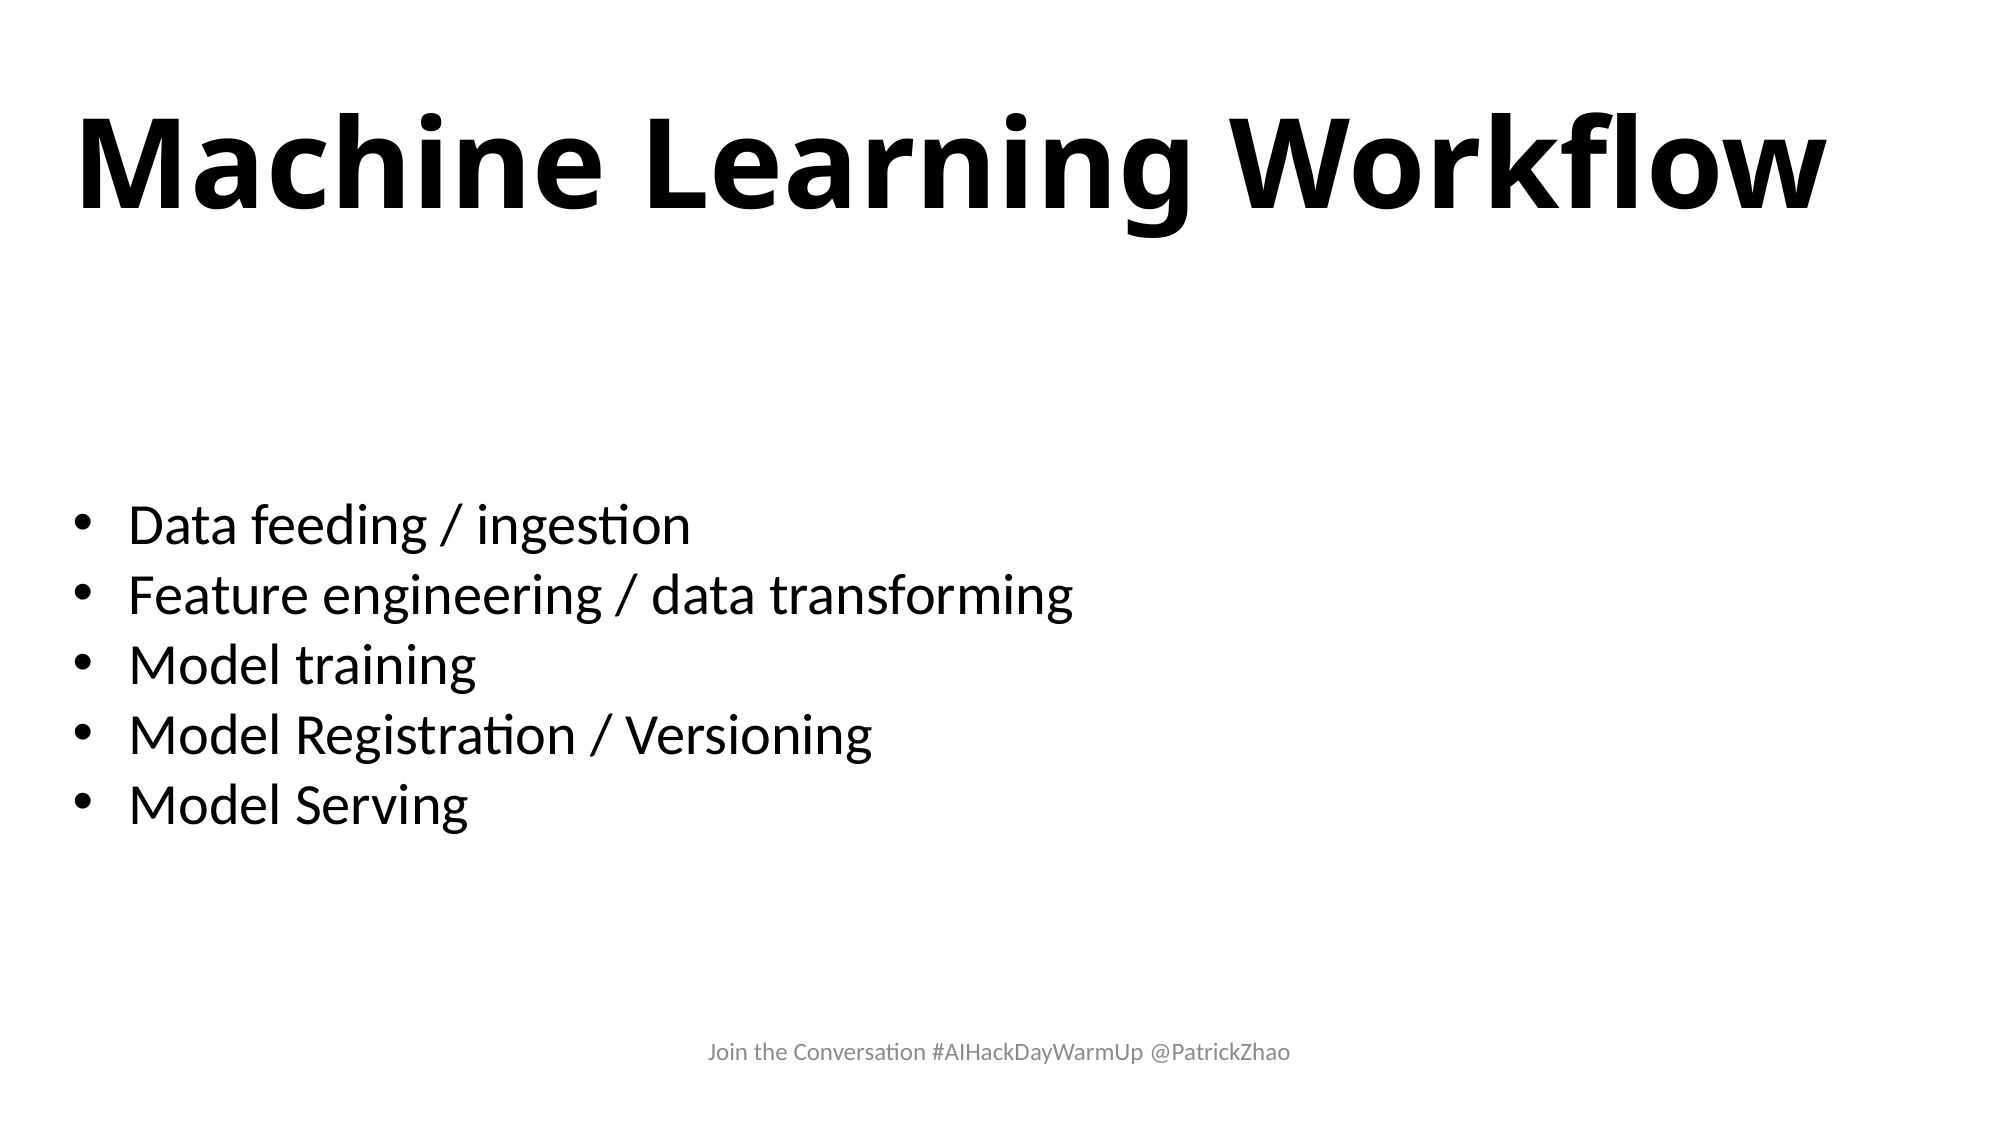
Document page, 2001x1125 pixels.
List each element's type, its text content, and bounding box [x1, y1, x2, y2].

footer Join the Conversation #AIHackDayWarmUp @PatrickZhao [679, 1020, 1321, 1081]
text_box Data feeding / ingestion​ Feature engineering / data transforming​ Model training ​ Model Registration / Versioning ​ Model Serving [57, 338, 1937, 984]
title Machine Learning Workflow [57, 59, 1863, 278]
